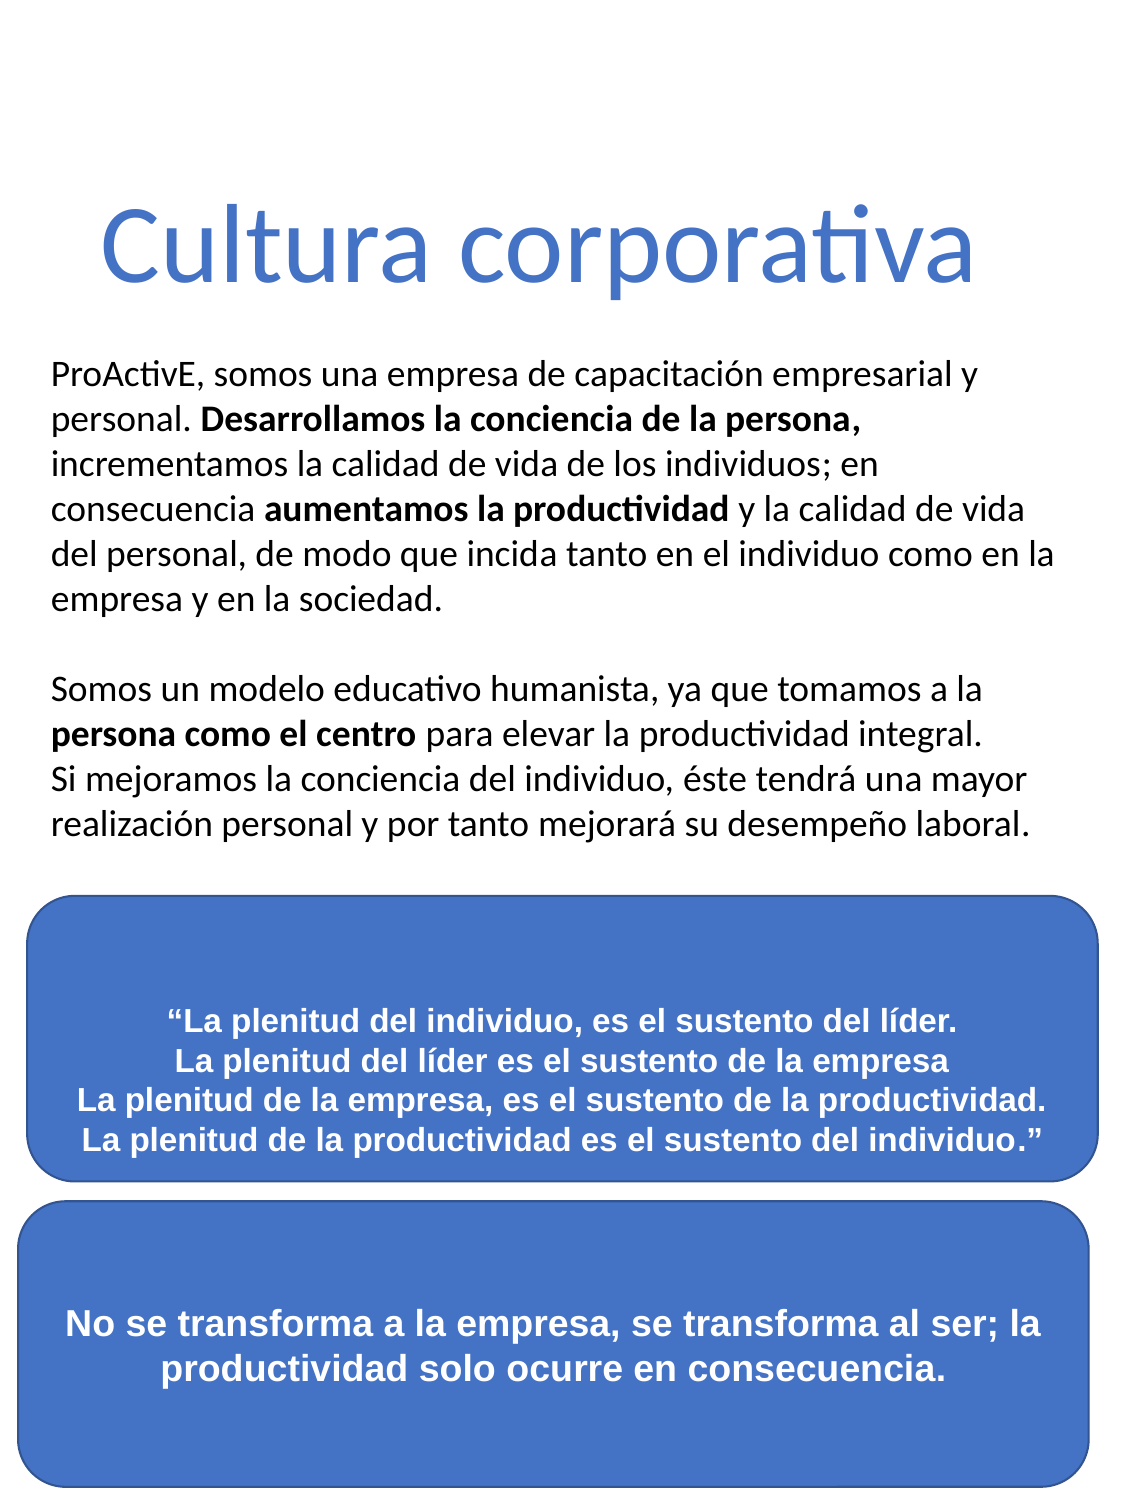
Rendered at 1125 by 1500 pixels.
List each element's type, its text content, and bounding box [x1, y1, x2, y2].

text_box No se transforma a la empresa, se transforma al ser; la productividad solo ocurre en consecuencia. [17, 1200, 1090, 1488]
text_box “La plenitud del individuo, es el sustento del líder. La plenitud del líder es el sustento de la empresa La plenitud de la empresa, es el sustento de la productividad. La plenitud de la productividad es el sustento del individuo.” [26, 894, 1099, 1183]
text_box ProActivE, somos una empresa de capacitación empresarial y personal. Desarrollamos la conciencia de la persona, incrementamos la calidad de vida de los individuos; en consecuencia aumentamos la productividad y la calidad de vida del personal, de modo que incida tanto en el individuo como en la empresa y en la sociedad. Somos un modelo educativo humanista, ya que tomamos a la persona como el centro para elevar la productividad integral. Si mejoramos la conciencia del individuo, éste tendrá una mayor realización personal y por tanto mejorará su desempeño laboral. [36, 341, 1071, 851]
text_box Cultura corporativa [85, 162, 993, 313]
